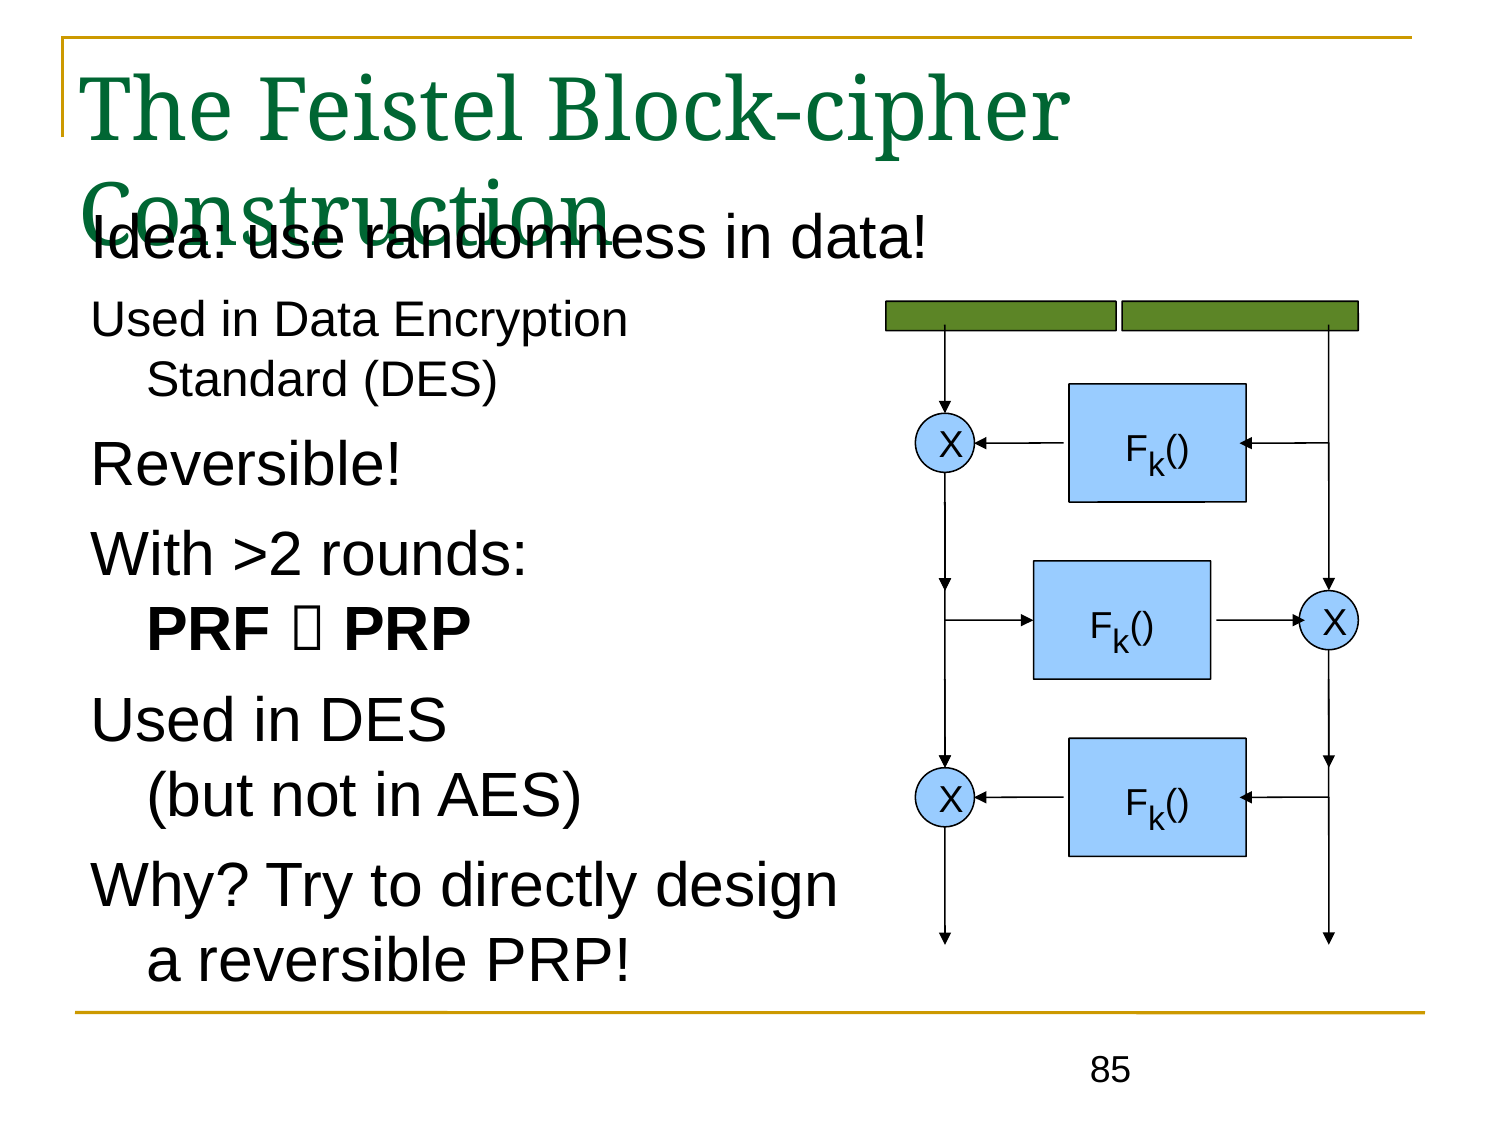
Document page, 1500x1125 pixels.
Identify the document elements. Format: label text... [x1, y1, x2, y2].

list Idea: use randomness in data! Used in Data Encryption Standard (DES) Reversible! With >2 rounds: PRF  PRP Used in DES (but not in AES) Why? Try to directly design a reversible PRP! [75, 188, 1425, 1047]
text_box [1322, 798, 1336, 945]
text_box [1239, 791, 1330, 804]
text_box Fk() [1069, 738, 1247, 857]
text_box [938, 826, 952, 946]
text_box [938, 679, 952, 768]
text_box X [915, 413, 975, 473]
text_box X [915, 767, 975, 827]
text_box [1122, 301, 1359, 331]
text_box [885, 301, 1117, 331]
slide_number 85 [1074, 1047, 1424, 1098]
title The Feistel Block-cipher Construction [63, 45, 1425, 272]
text_box Fk() [1069, 383, 1247, 503]
text_box [973, 436, 1064, 450]
text_box [1239, 436, 1330, 450]
text_box [938, 502, 952, 591]
text_box Fk() [1033, 560, 1211, 680]
text_box [973, 791, 1064, 804]
text_box [1329, 755, 1336, 768]
text_box [944, 613, 1034, 627]
text_box [1322, 444, 1336, 590]
text_box [1216, 613, 1305, 627]
text_box [938, 324, 952, 414]
text_box X [1299, 590, 1359, 650]
text_box [1322, 755, 1328, 766]
